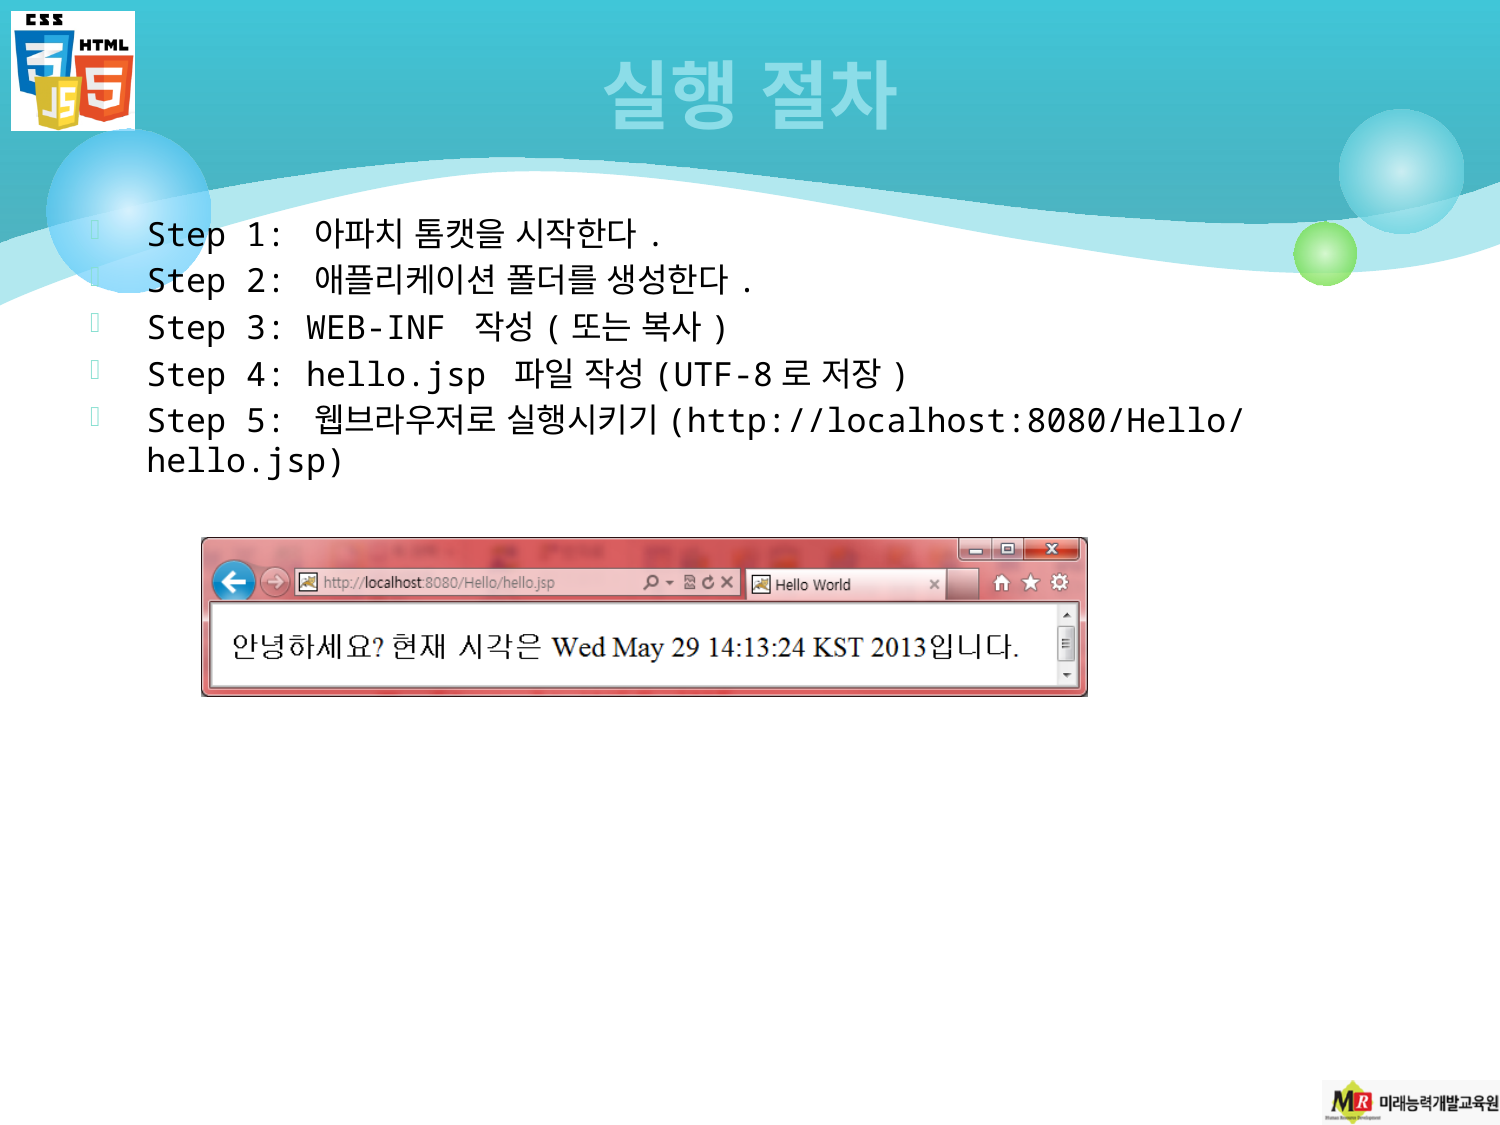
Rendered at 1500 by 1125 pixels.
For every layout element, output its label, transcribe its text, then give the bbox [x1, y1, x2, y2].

picture [1322, 1080, 1500, 1125]
picture [11, 11, 74, 131]
title 실행 절차 [74, 0, 1426, 188]
list Step 1: 아파치 톰캣을 시작한다. Step 2: 애플리케이션 폴더를 생성한다. Step 3: WEB-INF 작성(또는 복사) Step 4: hello.jsp 파일 작성(UTF-8로 저장) Step 5: 웹브라우저로 실행시키기(http://localhost:8080/Hello/hello.jsp) [74, 205, 1426, 1039]
picture [201, 537, 1088, 698]
